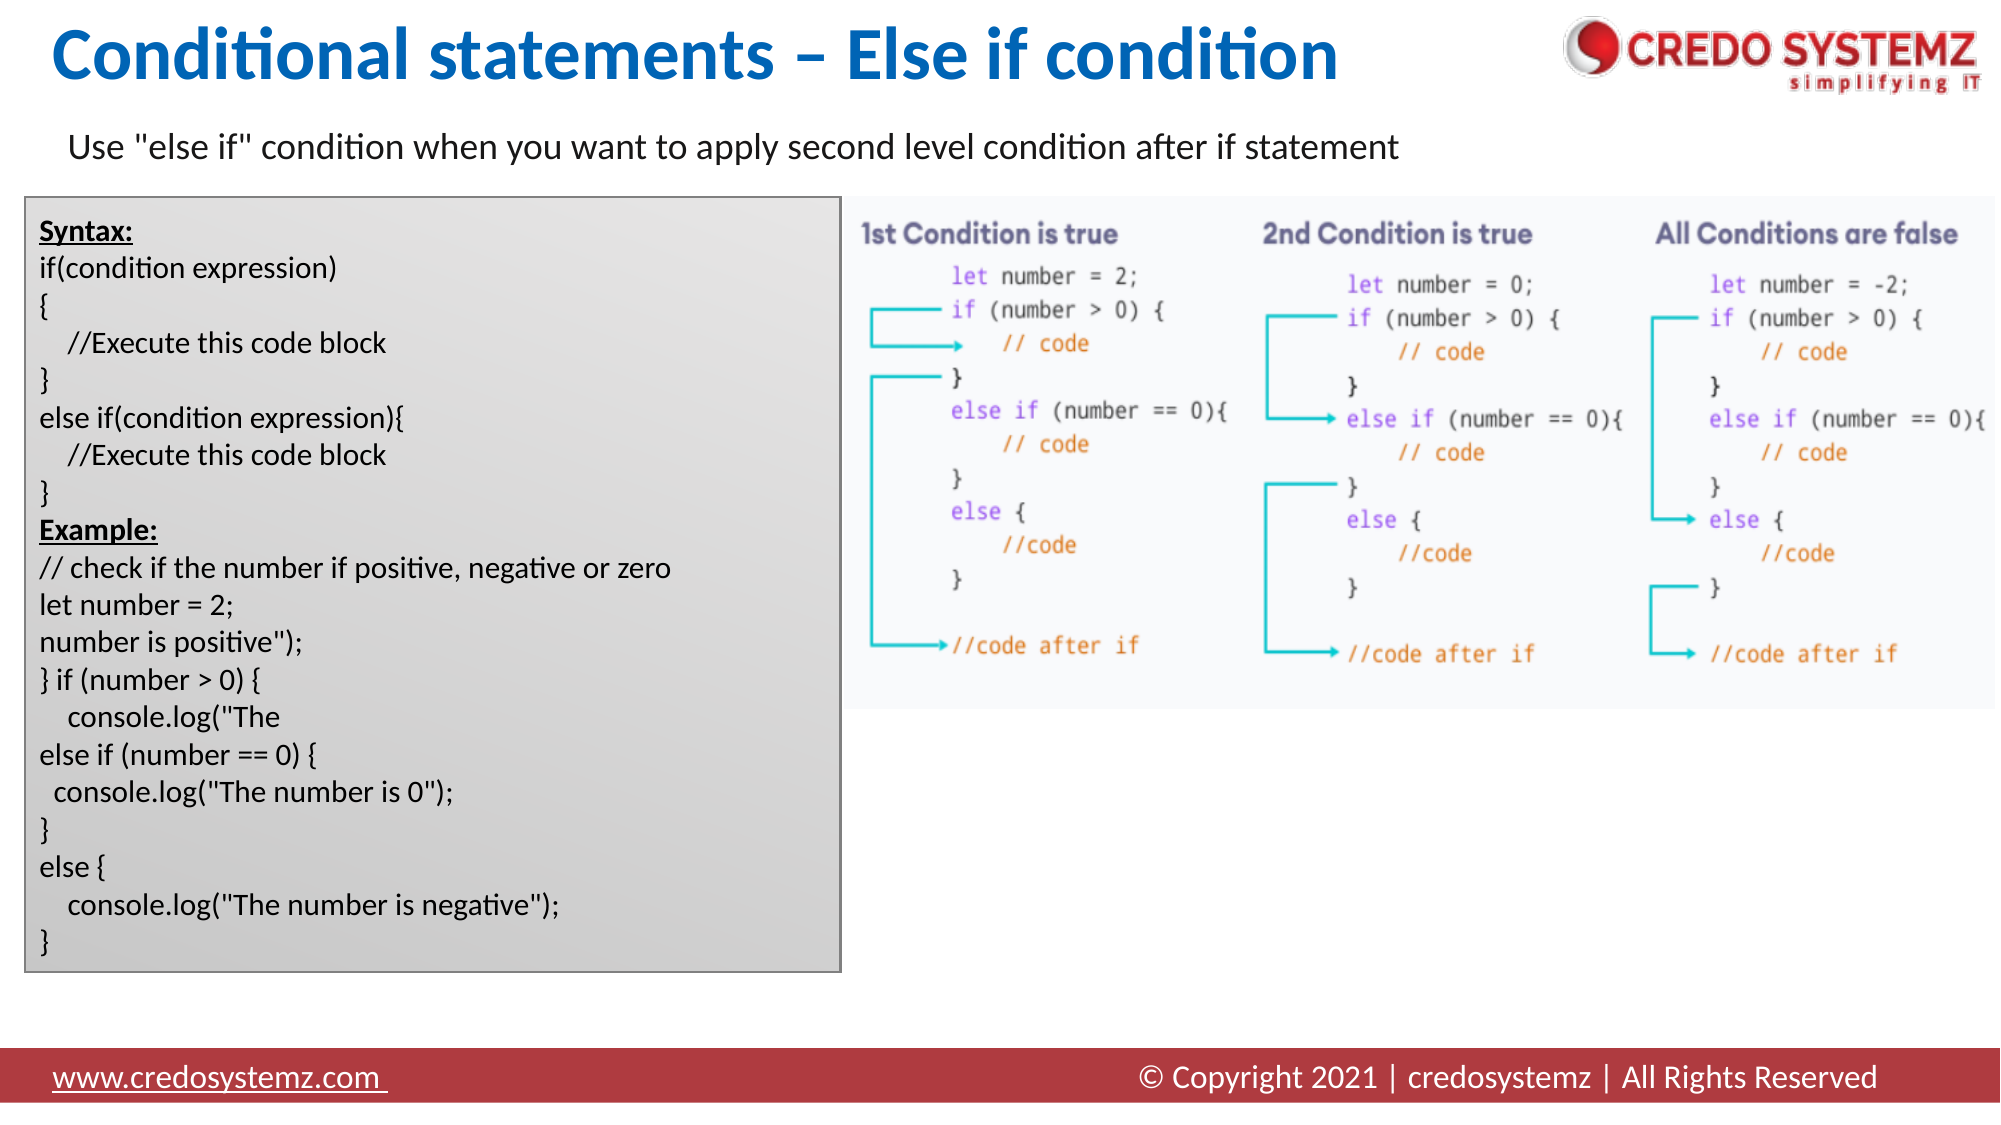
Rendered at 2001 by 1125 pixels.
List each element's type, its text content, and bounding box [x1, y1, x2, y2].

text_box [73, 134, 1828, 211]
text_box Conditional statements – Else if condition [37, 7, 1644, 111]
text_box Use "else if" condition when you want to apply second level condition after if statement [52, 114, 1629, 175]
text_box www.credosystemz.com © Copyright 2021 | credosystemz | All Rights Reserved [0, 1048, 2000, 1103]
text_box Syntax: if(condition expression) { //Execute this code block } else if(condition expression){ //Execute this code block } Example: // check if the number if positive, negative or zero let number = 2; number is positive"); } if (number > 0) { console.log("The else if (number == 0) { console.log("The number is 0"); } else { console.log("The number is negative"); } [24, 196, 842, 973]
picture [1561, 15, 1982, 95]
picture [844, 196, 1995, 709]
